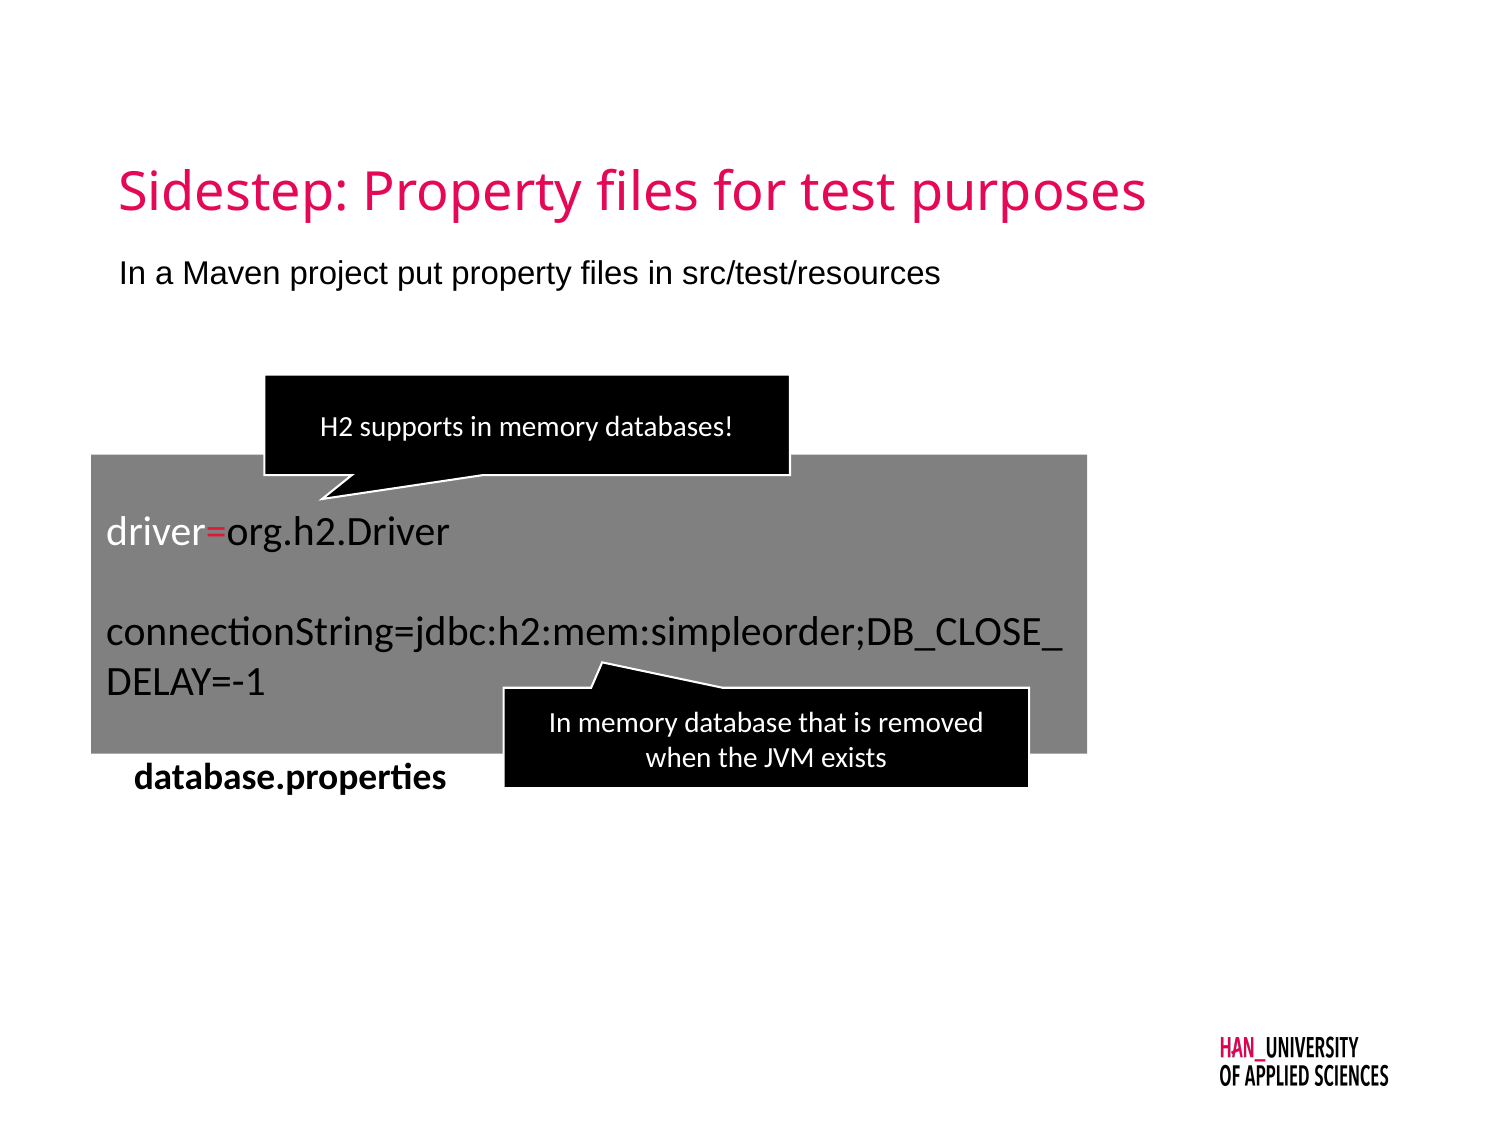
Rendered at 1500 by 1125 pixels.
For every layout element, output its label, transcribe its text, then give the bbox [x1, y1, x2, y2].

list In a Maven project put property files in src/test/resources [103, 251, 1398, 1015]
picture [1215, 1016, 1408, 1125]
title Sidestep: Property files for test purposes [103, 59, 1397, 230]
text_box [82, 454, 1088, 806]
text_box H2 supports in memory databases! [263, 373, 792, 454]
